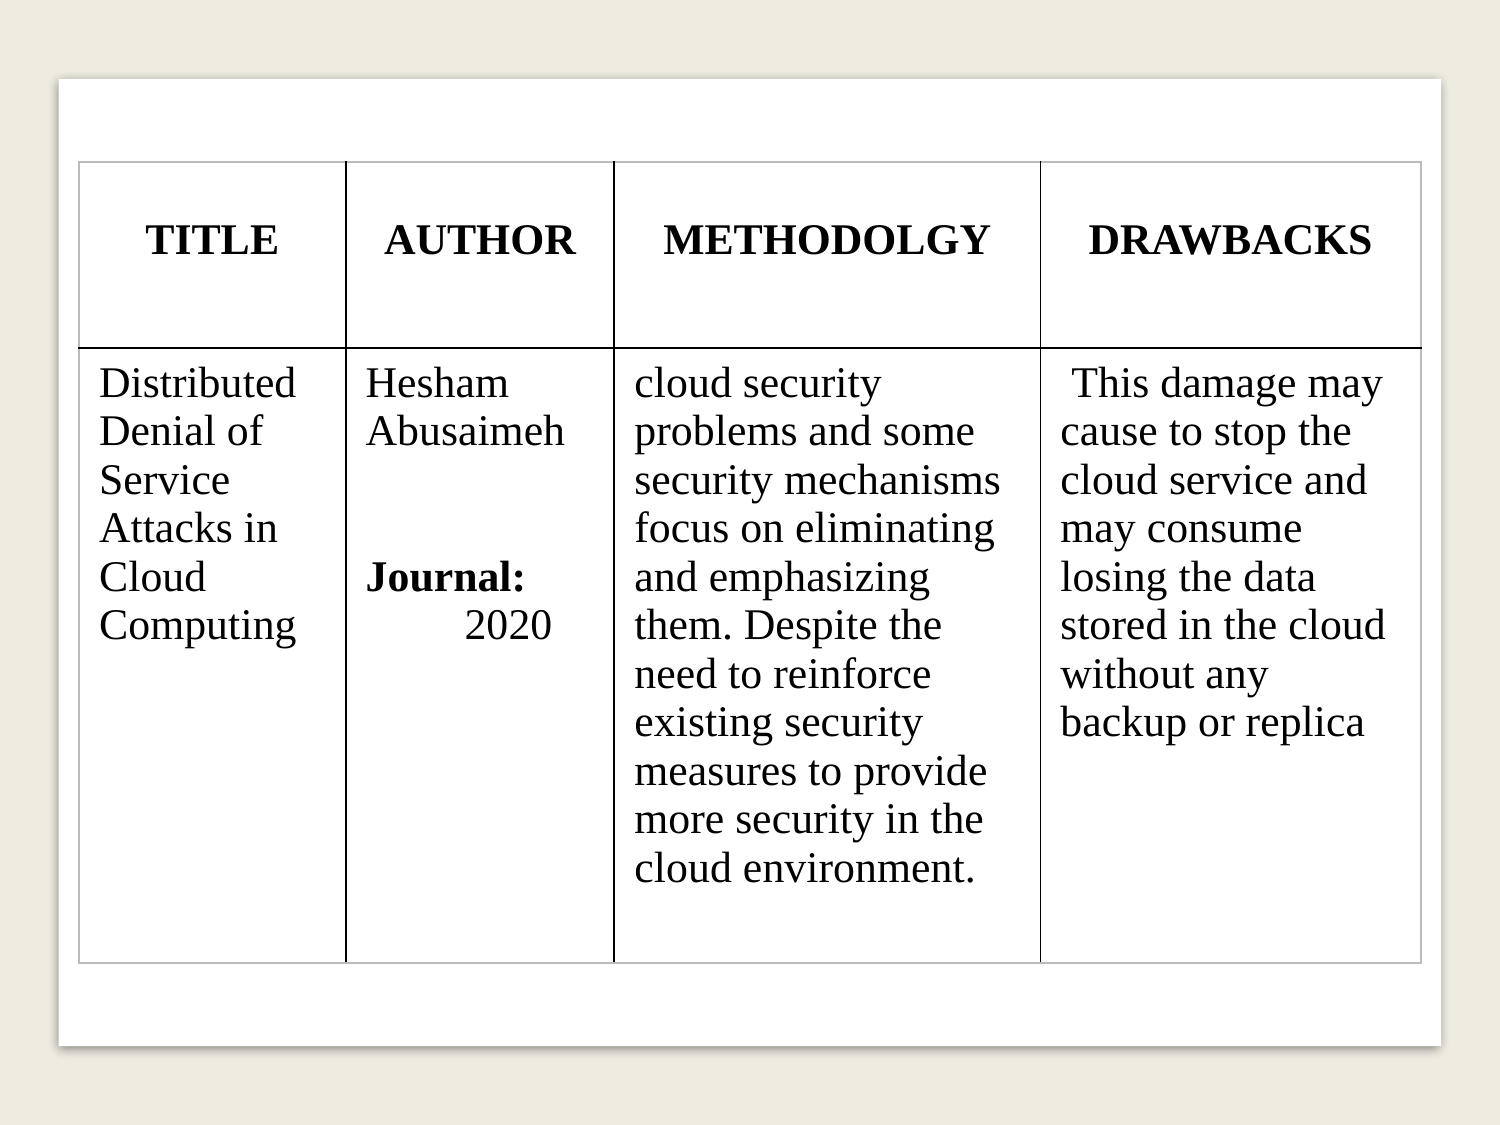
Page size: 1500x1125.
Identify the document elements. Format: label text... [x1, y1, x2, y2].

text_box [57, 77, 1443, 1048]
table_cell Distributed Denial of Service Attacks in Cloud Computing [80, 349, 345, 962]
table_cell cloud security problems and some security mechanisms focus on eliminating and emphasizing them. Despite the need to reinforce existing security measures to provide more security in the cloud environment. [615, 349, 1040, 962]
table_header TITLE [80, 163, 345, 347]
table_header METHODOLGY [615, 163, 1040, 347]
table_cell Hesham Abusaimeh Journal: 2020 [347, 349, 613, 962]
table_cell This damage may cause to stop the cloud service and may consume losing the data stored in the cloud without any backup or replica [1041, 349, 1420, 962]
table_header DRAWBACKS [1041, 163, 1420, 347]
table_header AUTHOR [347, 163, 613, 347]
text_box [0, 0, 1500, 1125]
